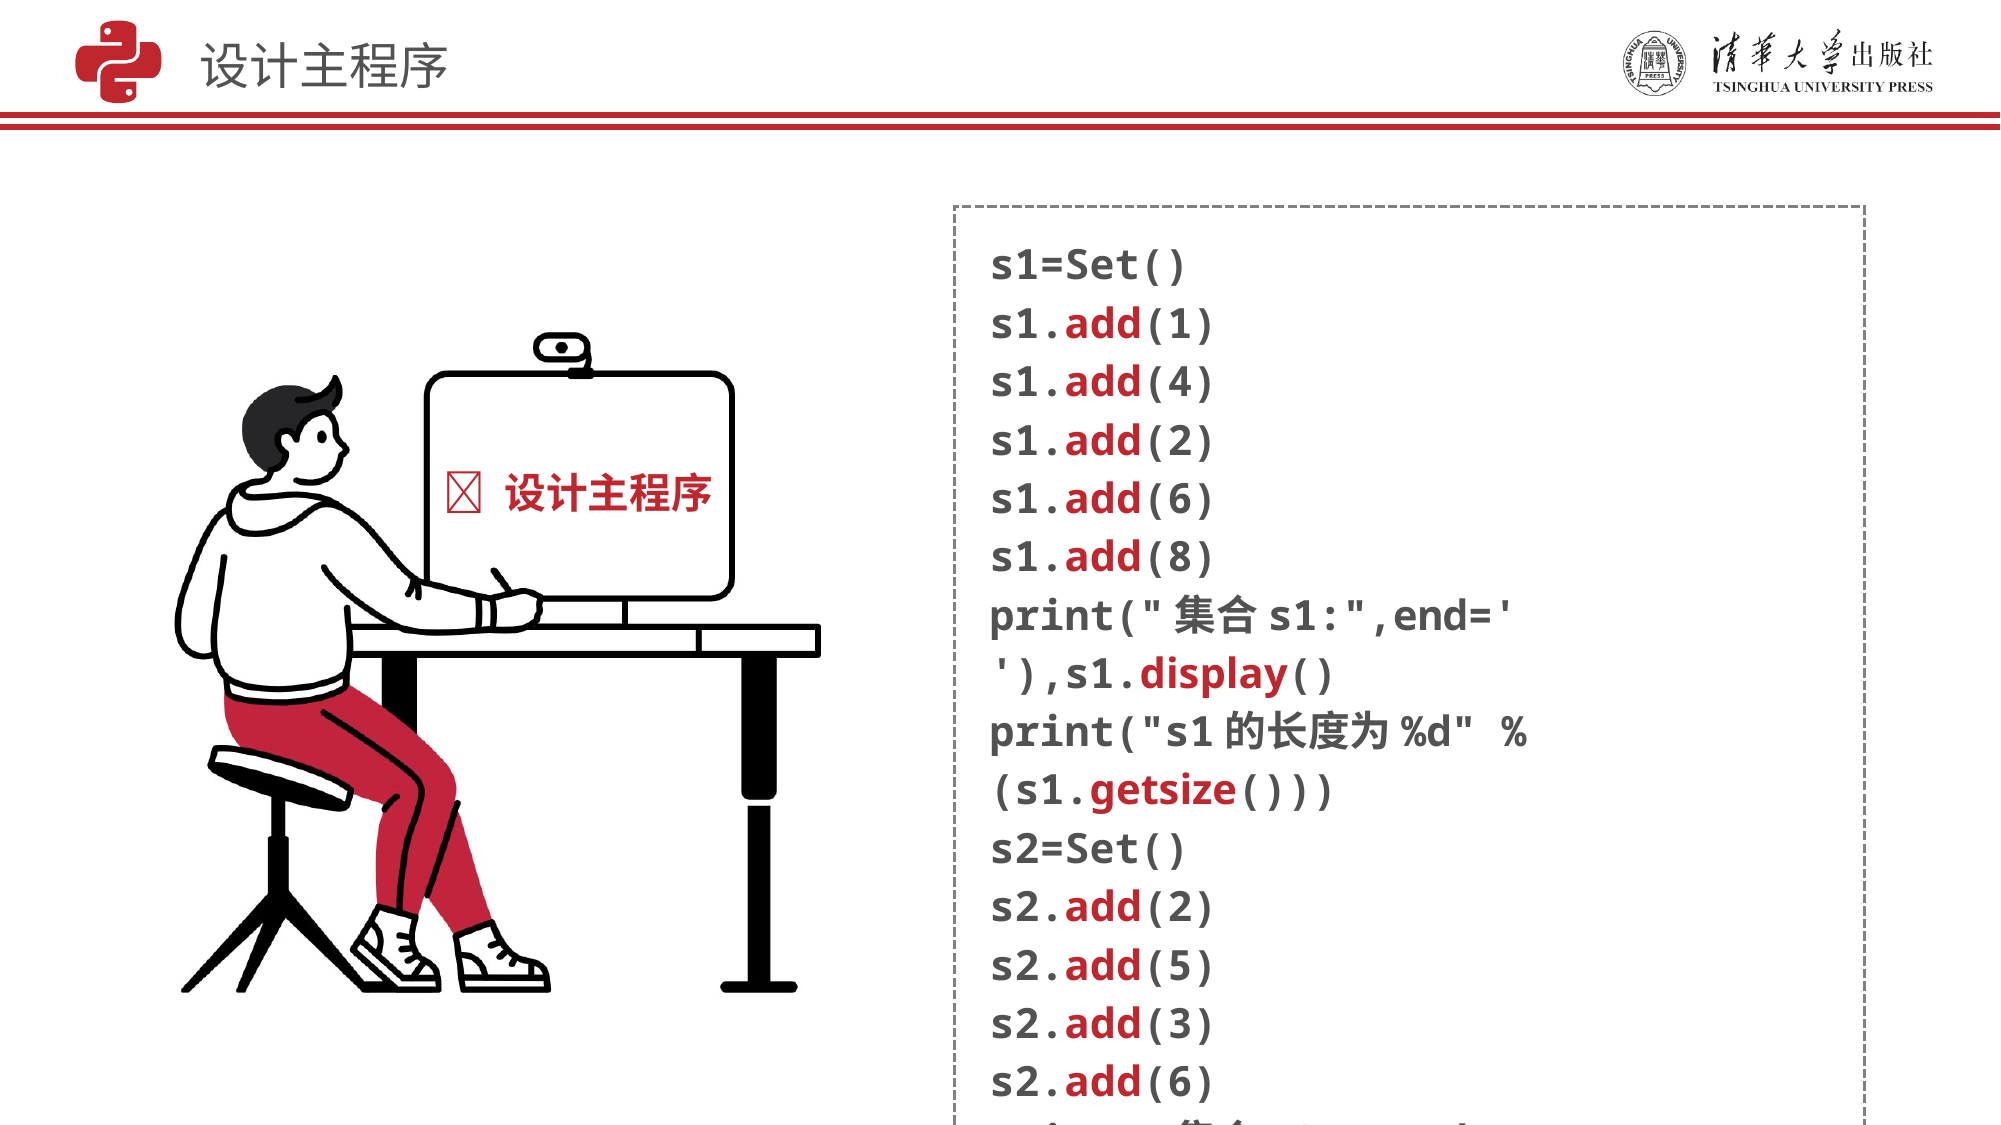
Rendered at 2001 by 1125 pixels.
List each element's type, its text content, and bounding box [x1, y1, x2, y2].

text_box 设计主程序 [184, 26, 465, 102]
text_box s1=Set() s1.add(1) s1.add(4) s1.add(2) s1.add(6) s1.add(8) print("集合s1:",end=' '),s1.display() print("s1的长度为%d" %(s1.getsize())) s2=Set() s2.add(2) s2.add(5) s2.add(3) s2.add(6) print("集合s2:",end=' '),s2.display() [953, 205, 1866, 1125]
picture [45, 231, 946, 1071]
